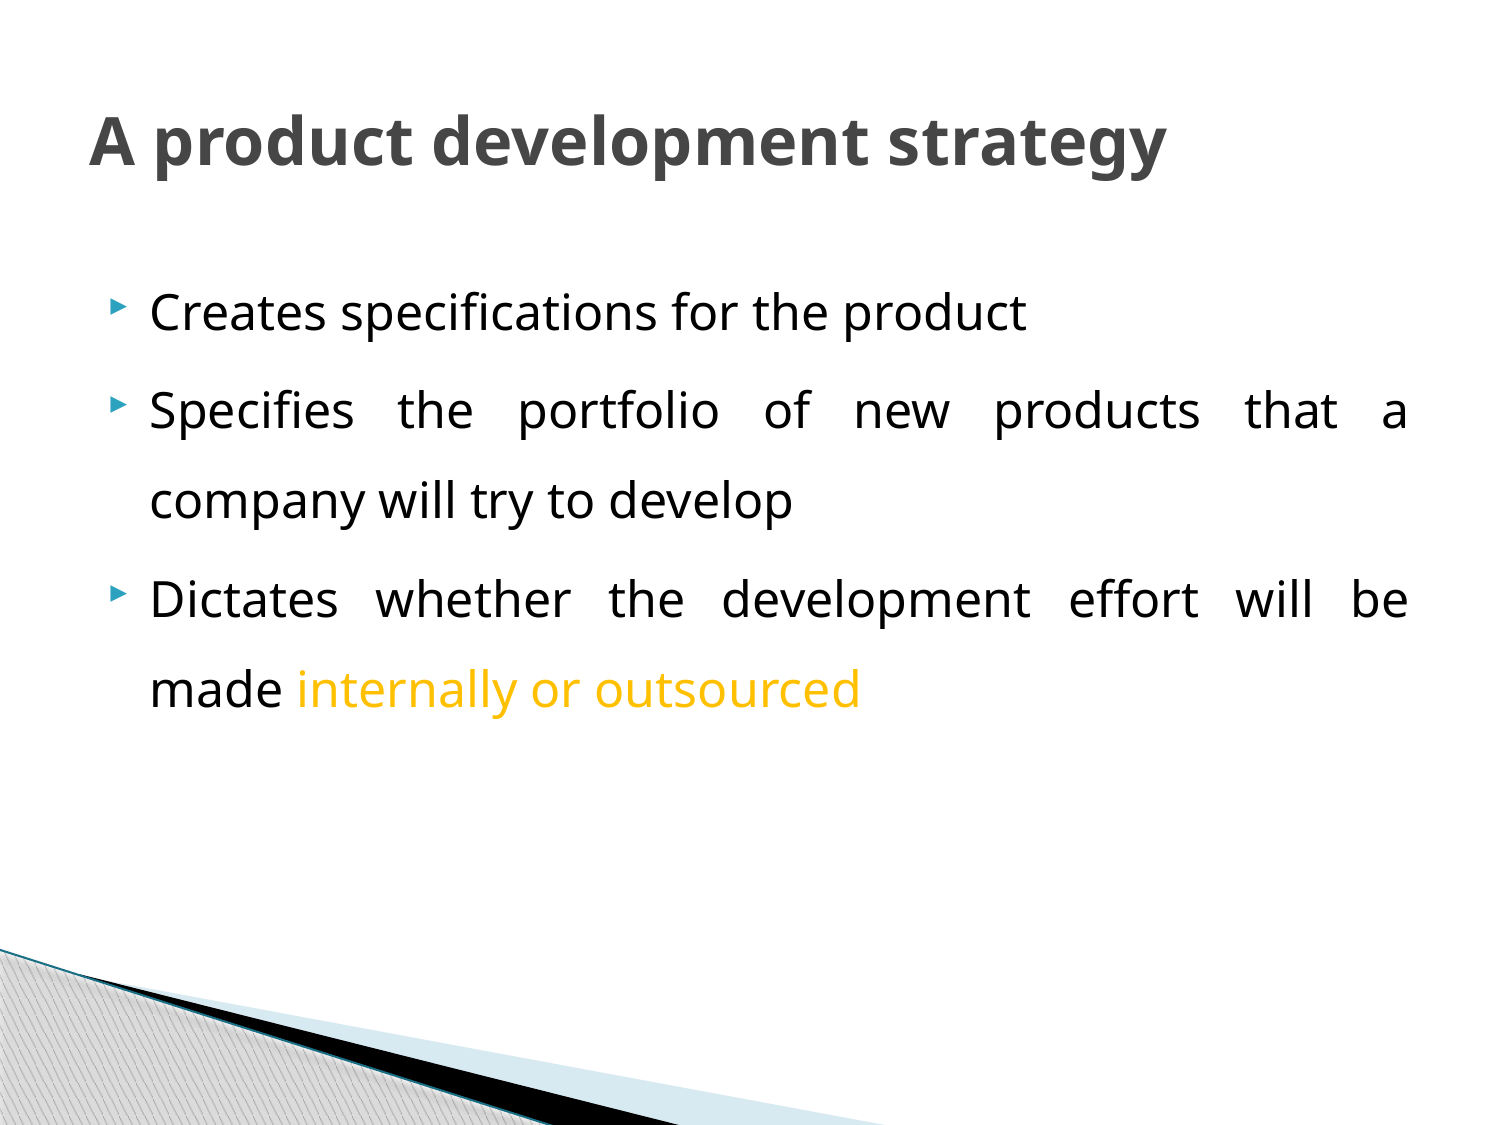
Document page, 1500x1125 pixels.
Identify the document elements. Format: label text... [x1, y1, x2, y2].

list Creates specifications for the product Specifies the portfolio of new products that a company will try to develop Dictates whether the development effort will be made internally or outsourced [75, 243, 1425, 986]
title A product development strategy [75, 45, 1425, 233]
